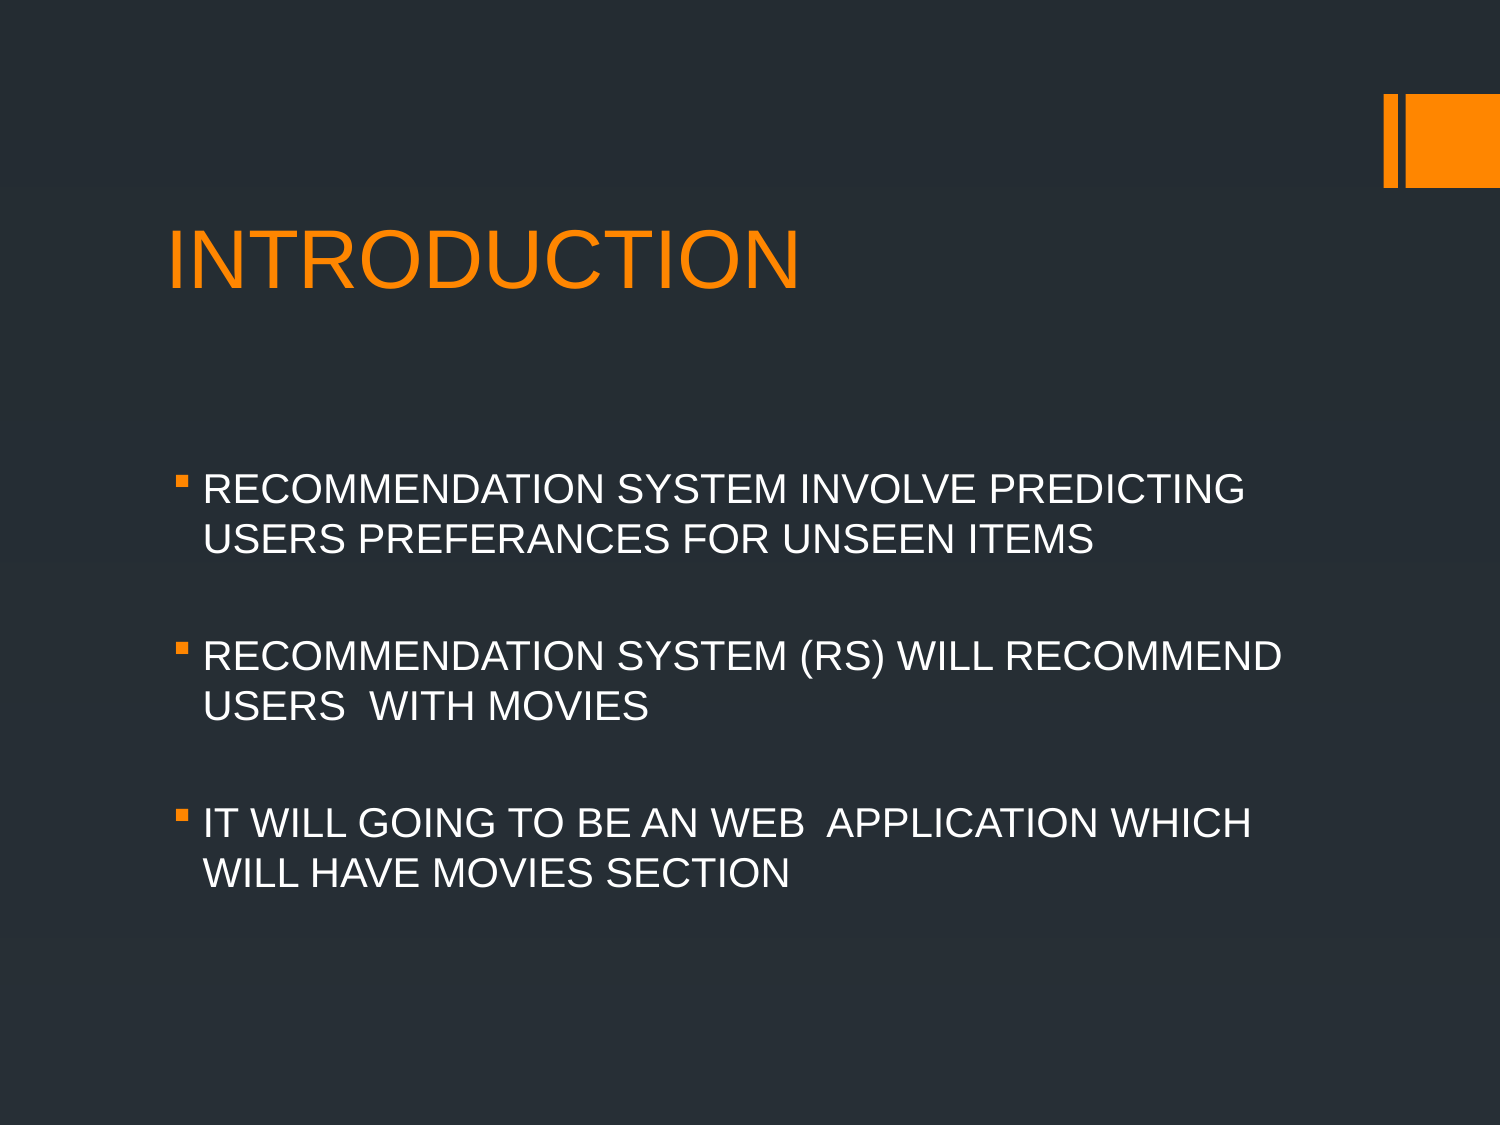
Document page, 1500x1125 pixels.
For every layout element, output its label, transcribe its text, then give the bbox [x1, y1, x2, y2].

list RECOMMENDATION SYSTEM INVOLVE PREDICTING USERS PREFERANCES FOR UNSEEN ITEMS RECOMMENDATION SYSTEM (RS) WILL RECOMMEND USERS WITH MOVIES IT WILL GOING TO BE AN WEB APPLICATION WHICH WILL HAVE MOVIES SECTION [150, 454, 1388, 1035]
title INTRODUCTION [150, 112, 1350, 313]
